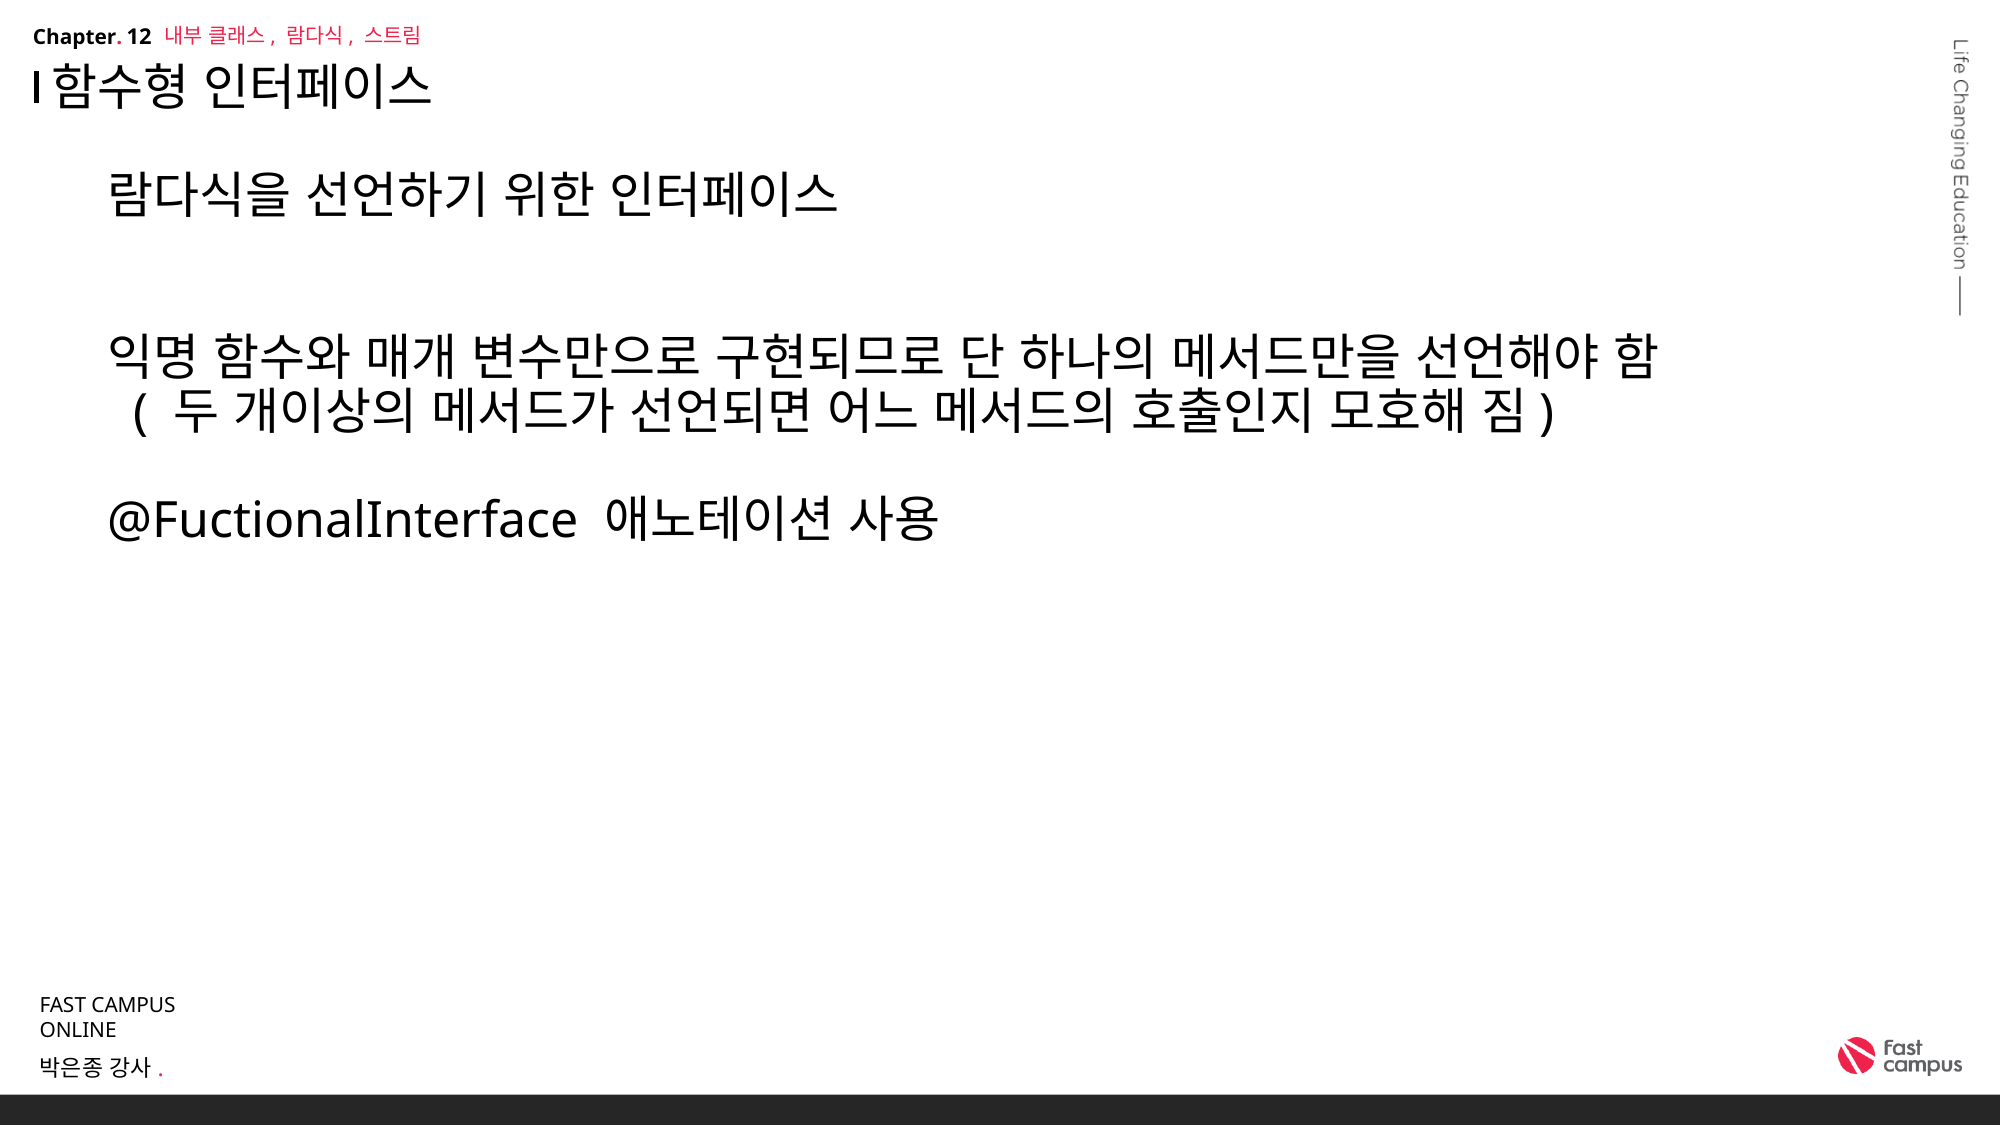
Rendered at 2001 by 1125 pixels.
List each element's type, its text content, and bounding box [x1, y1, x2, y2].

picture [1838, 1037, 1962, 1076]
list 내부 클래스, 람다식, 스트림 [150, 18, 511, 55]
list 12 [111, 18, 150, 55]
picture [1942, 23, 1981, 316]
title 함수형 인터페이스 람다식을 선언하기 위한 인터페이스 익명 함수와 매개 변수만으로 구현되므로 단 하나의 메서드만을 선언해야 함 ( 두 개이상의 메서드가 선언되면 어느 메서드의 호출인지 모호해 짐) @FuctionalInterface 애노테이션 사용 [36, 54, 1830, 111]
